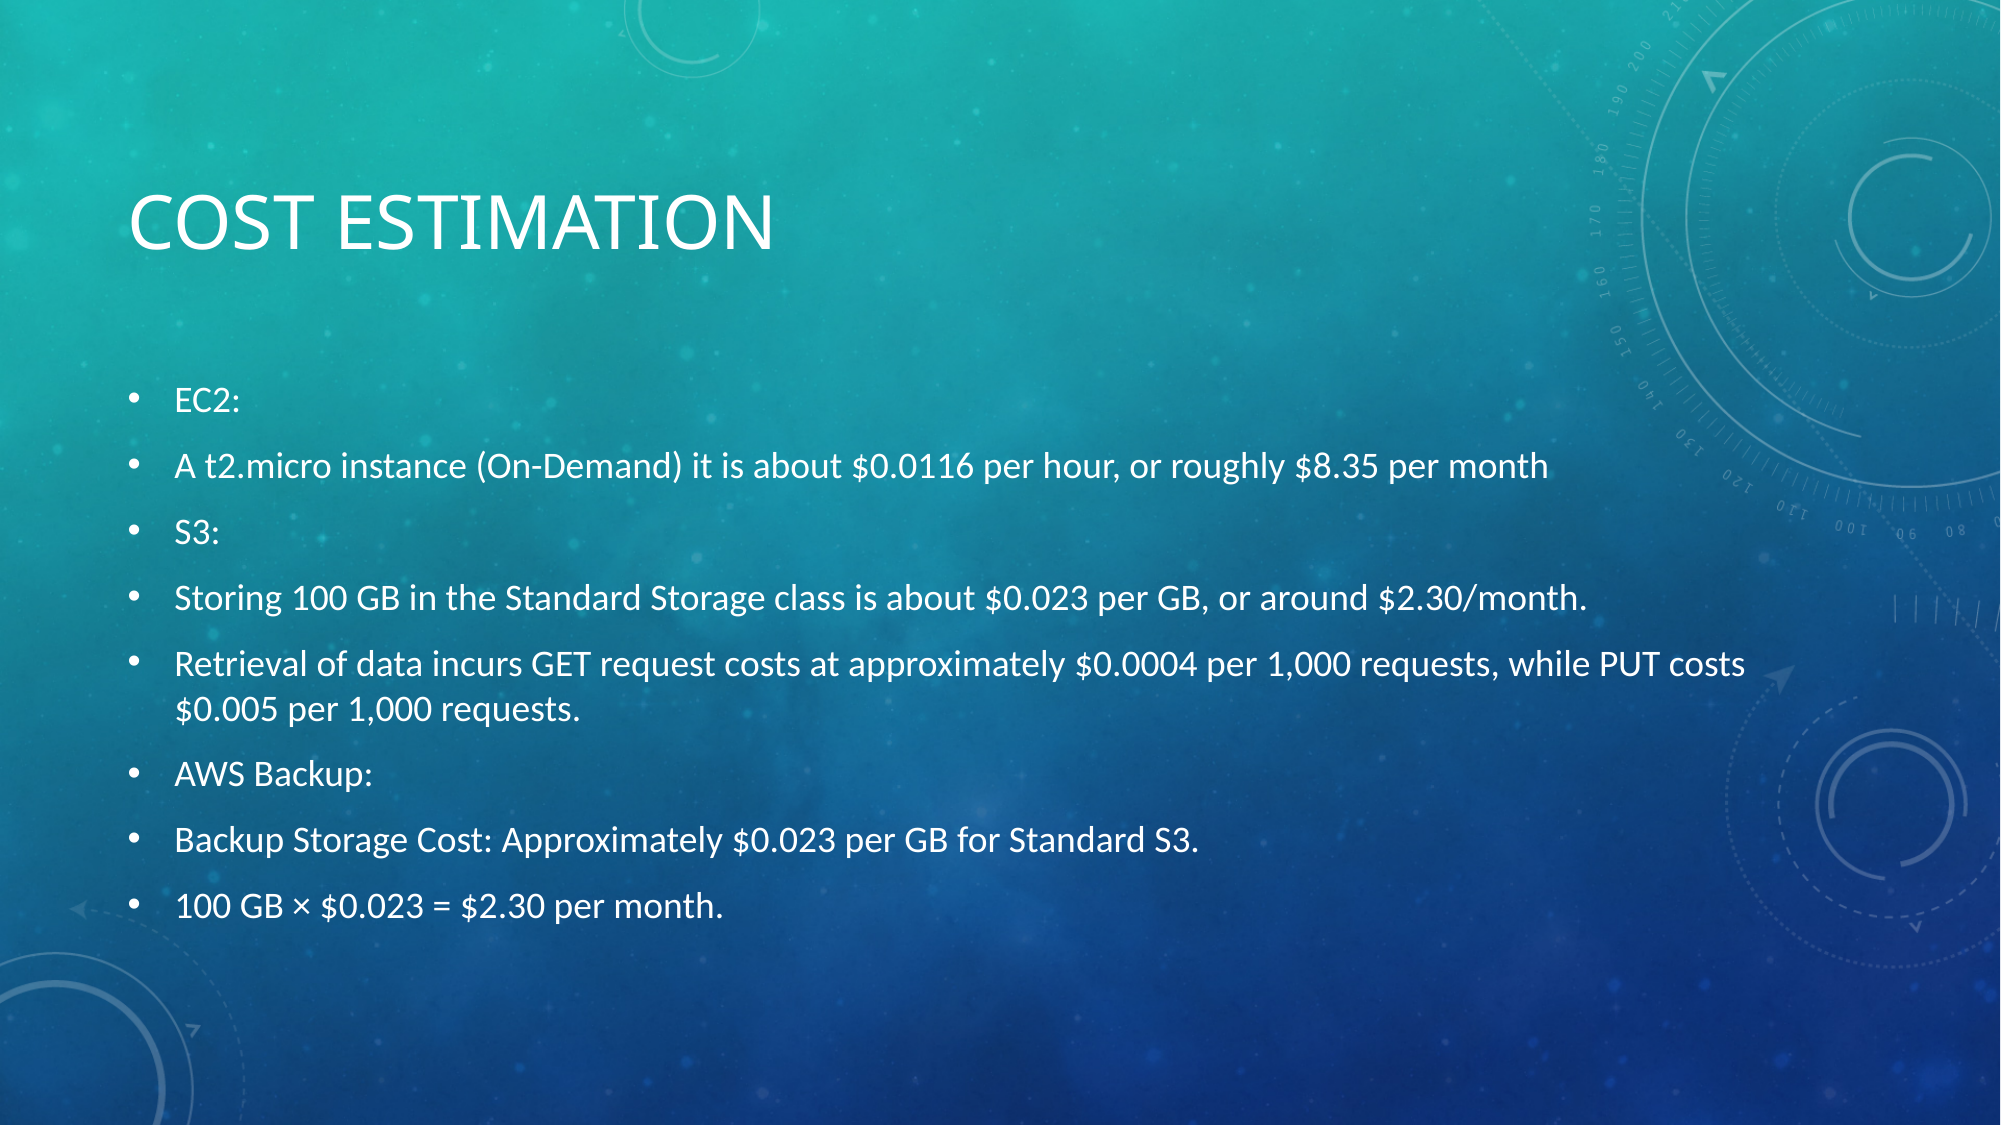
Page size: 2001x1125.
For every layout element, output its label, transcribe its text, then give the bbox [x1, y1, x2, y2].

list EC2: A t2.micro instance (On-Demand) it is about $0.0116 per hour, or roughly $8.35 per month S3: Storing 100 GB in the Standard Storage class is about $0.023 per GB, or around $2.30/month. Retrieval of data incurs GET request costs at approximately $0.0004 per 1,000 requests, while PUT costs $0.005 per 1,000 requests. AWS Backup: Backup Storage Cost: Approximately $0.023 per GB for Standard S3. 100 GB × $0.023 = $2.30 per month. [112, 351, 1775, 950]
picture [0, 0, 2001, 1125]
title COST ESTIMATION [112, 99, 1775, 339]
